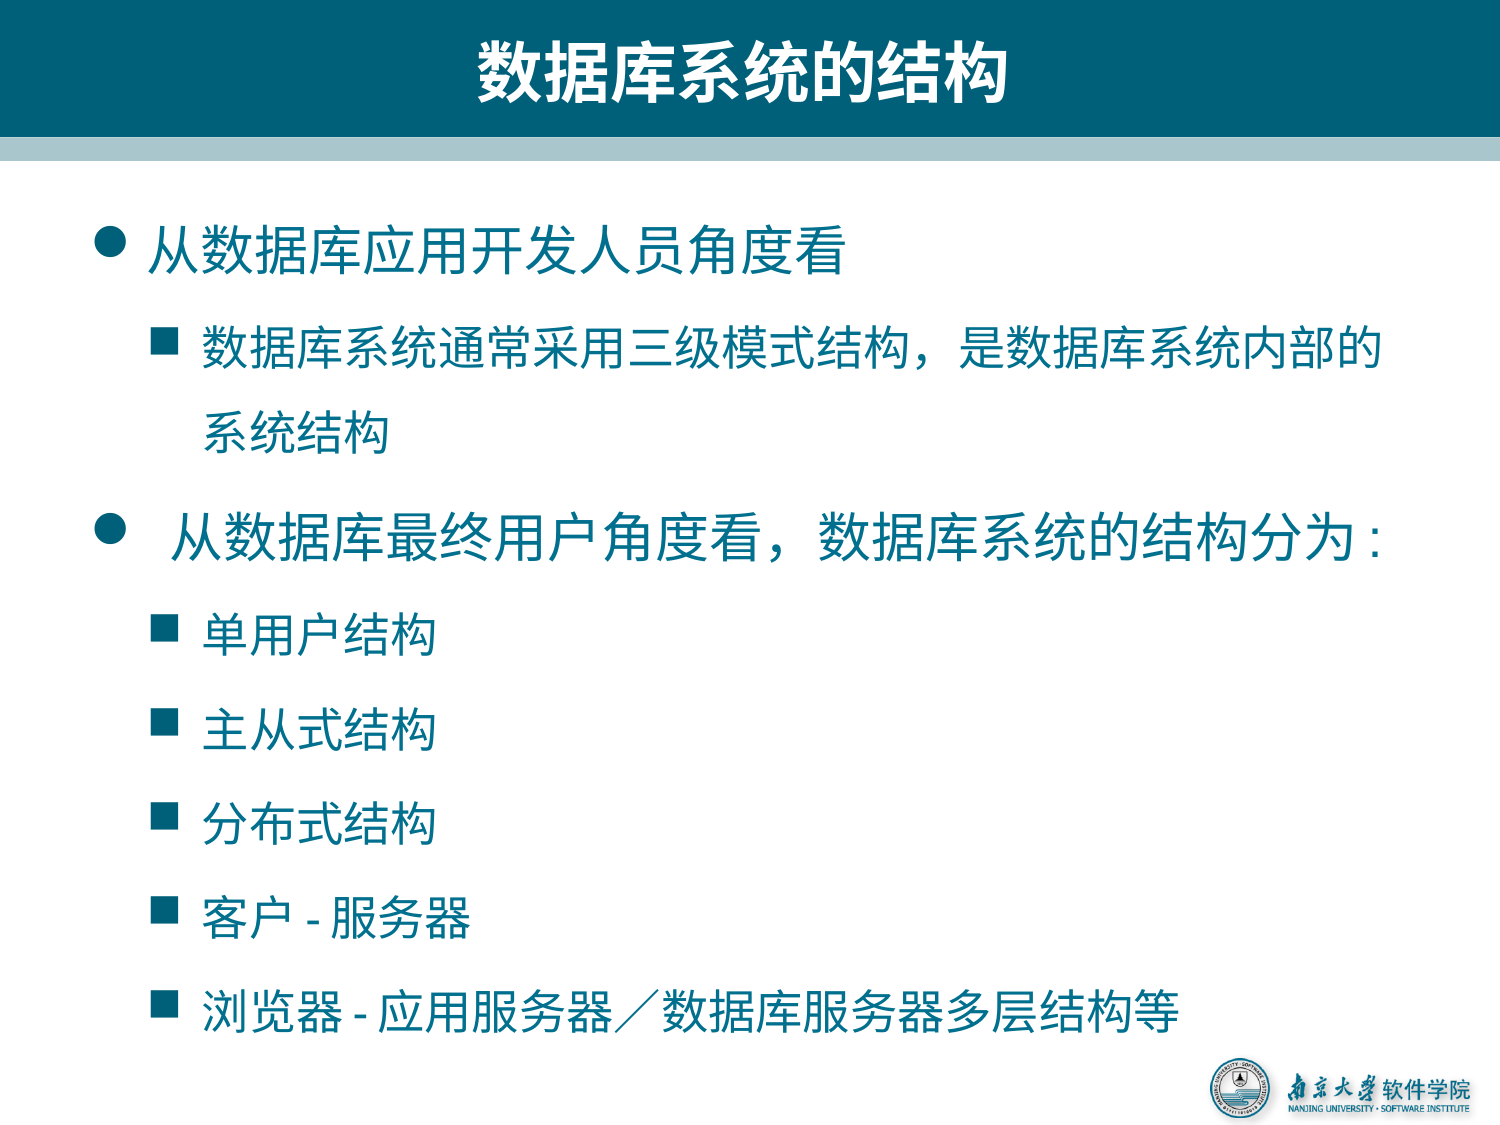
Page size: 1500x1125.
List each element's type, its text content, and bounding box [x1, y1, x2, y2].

picture [1210, 1095, 1230, 1118]
list 从数据库应用开发人员角度看 数据库系统通常采用三级模式结构，是数据库系统内部的系统结构 从数据库最终用户角度看，数据库系统的结构分为: 单用户结构 主从式结构 分布式结构 客户-服务器 浏览器-应用服务器／数据库服务器多层结构等 [75, 172, 1425, 1050]
picture [1210, 1058, 1233, 1082]
title 数据库系统的结构 [50, 24, 1438, 118]
picture [1213, 1058, 1470, 1118]
